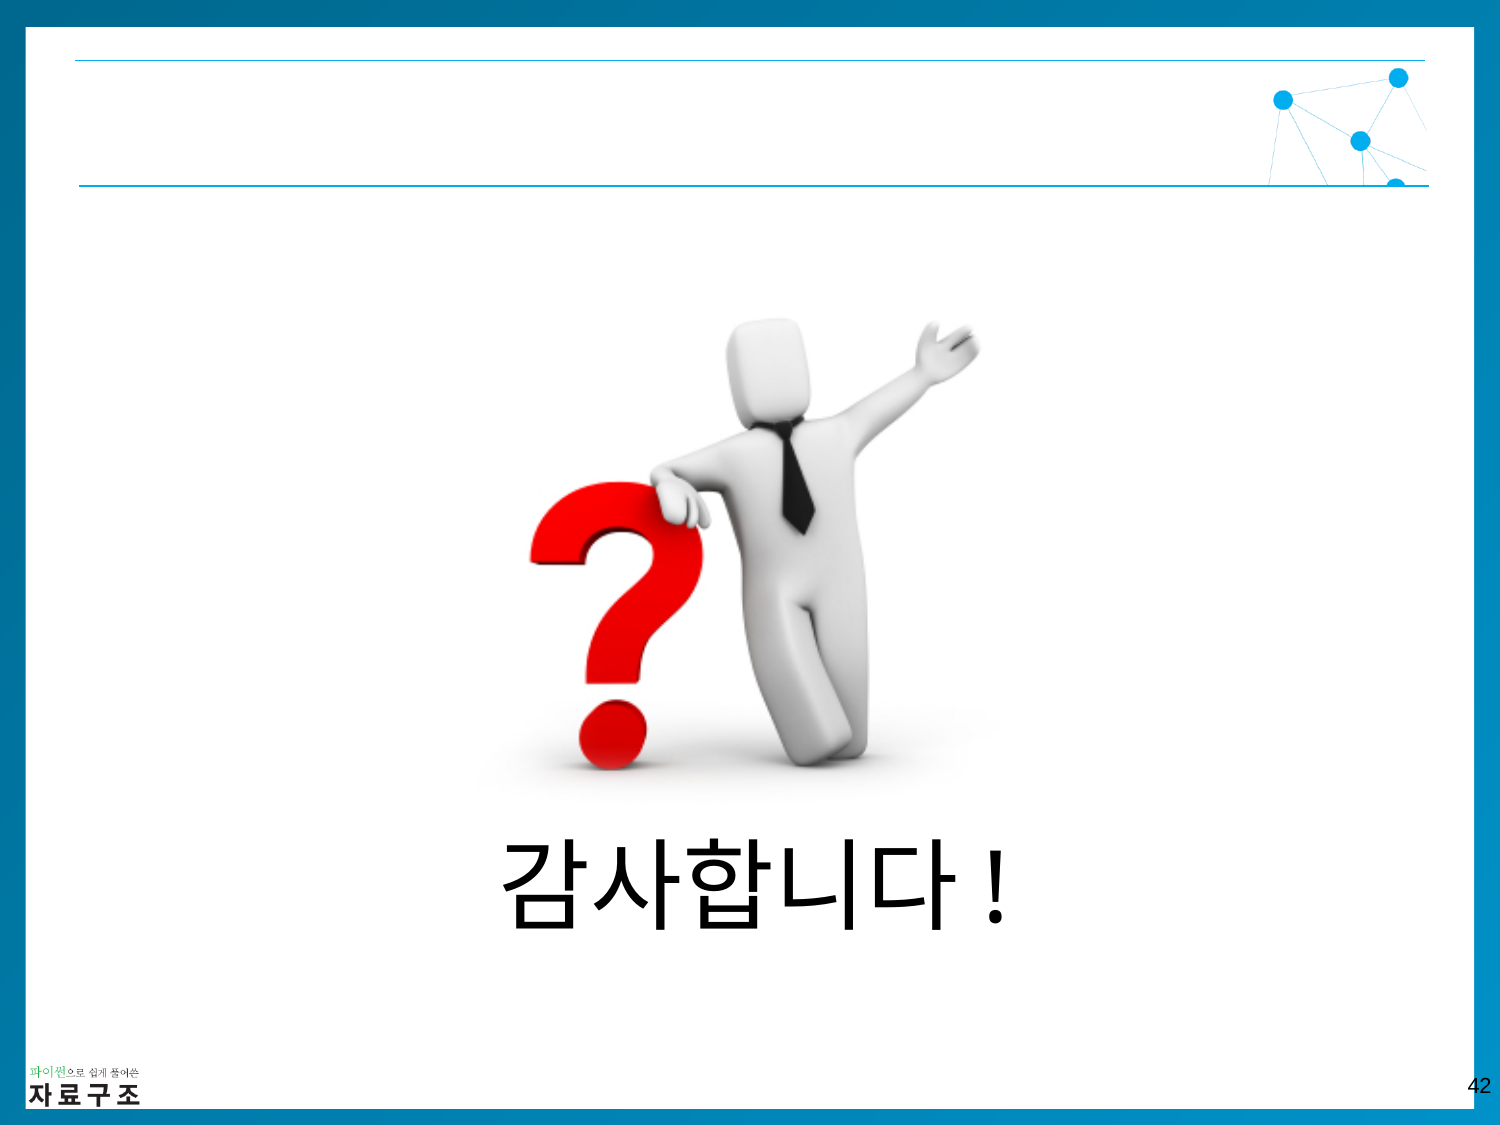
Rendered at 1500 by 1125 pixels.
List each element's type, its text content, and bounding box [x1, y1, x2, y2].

picture [370, 246, 1139, 824]
list 감사합니다! [79, 245, 1430, 1050]
picture [1242, 60, 1459, 186]
picture [27, 1063, 143, 1108]
